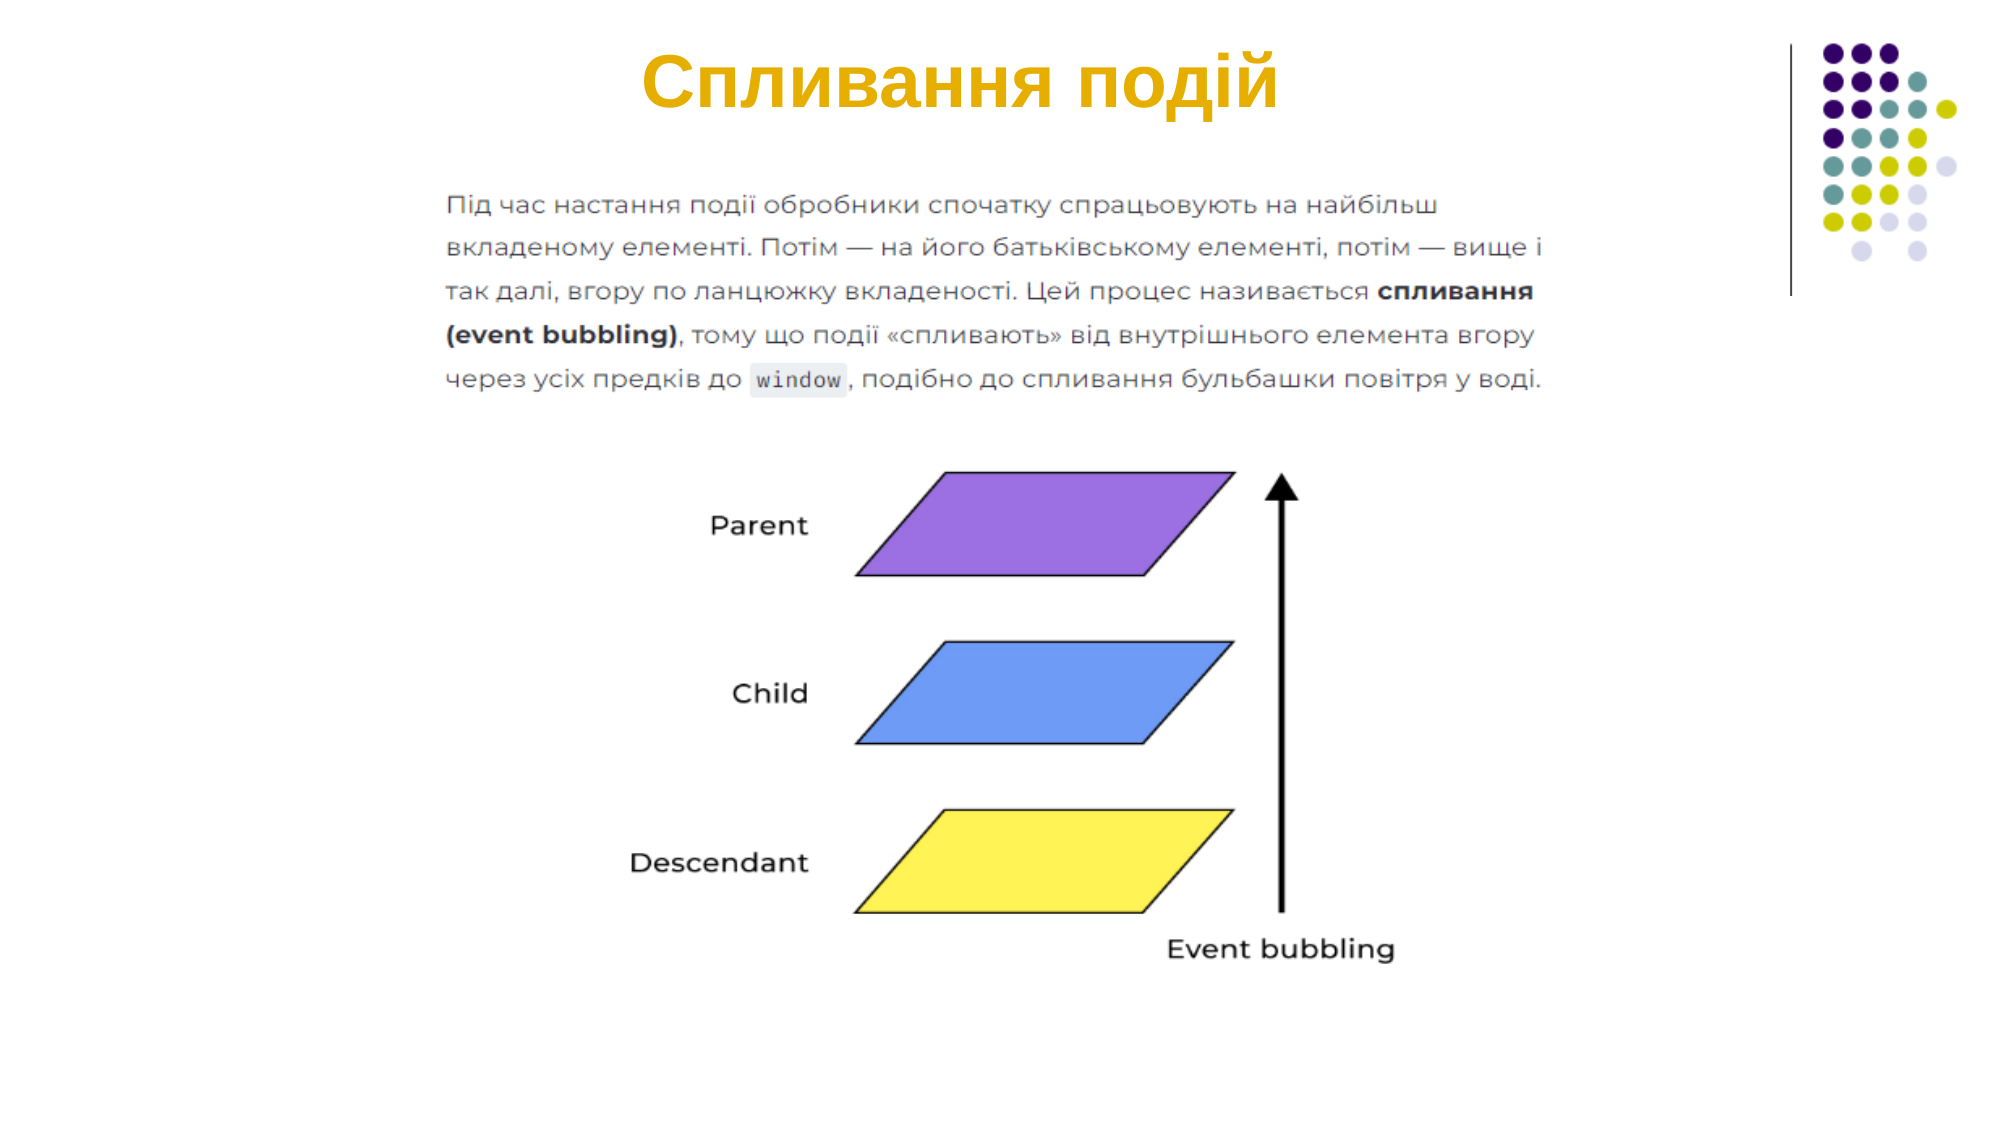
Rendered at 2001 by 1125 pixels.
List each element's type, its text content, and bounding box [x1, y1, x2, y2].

text_box Спливання подій [626, 25, 1338, 131]
picture [1767, 25, 1968, 296]
picture [415, 177, 1552, 1023]
